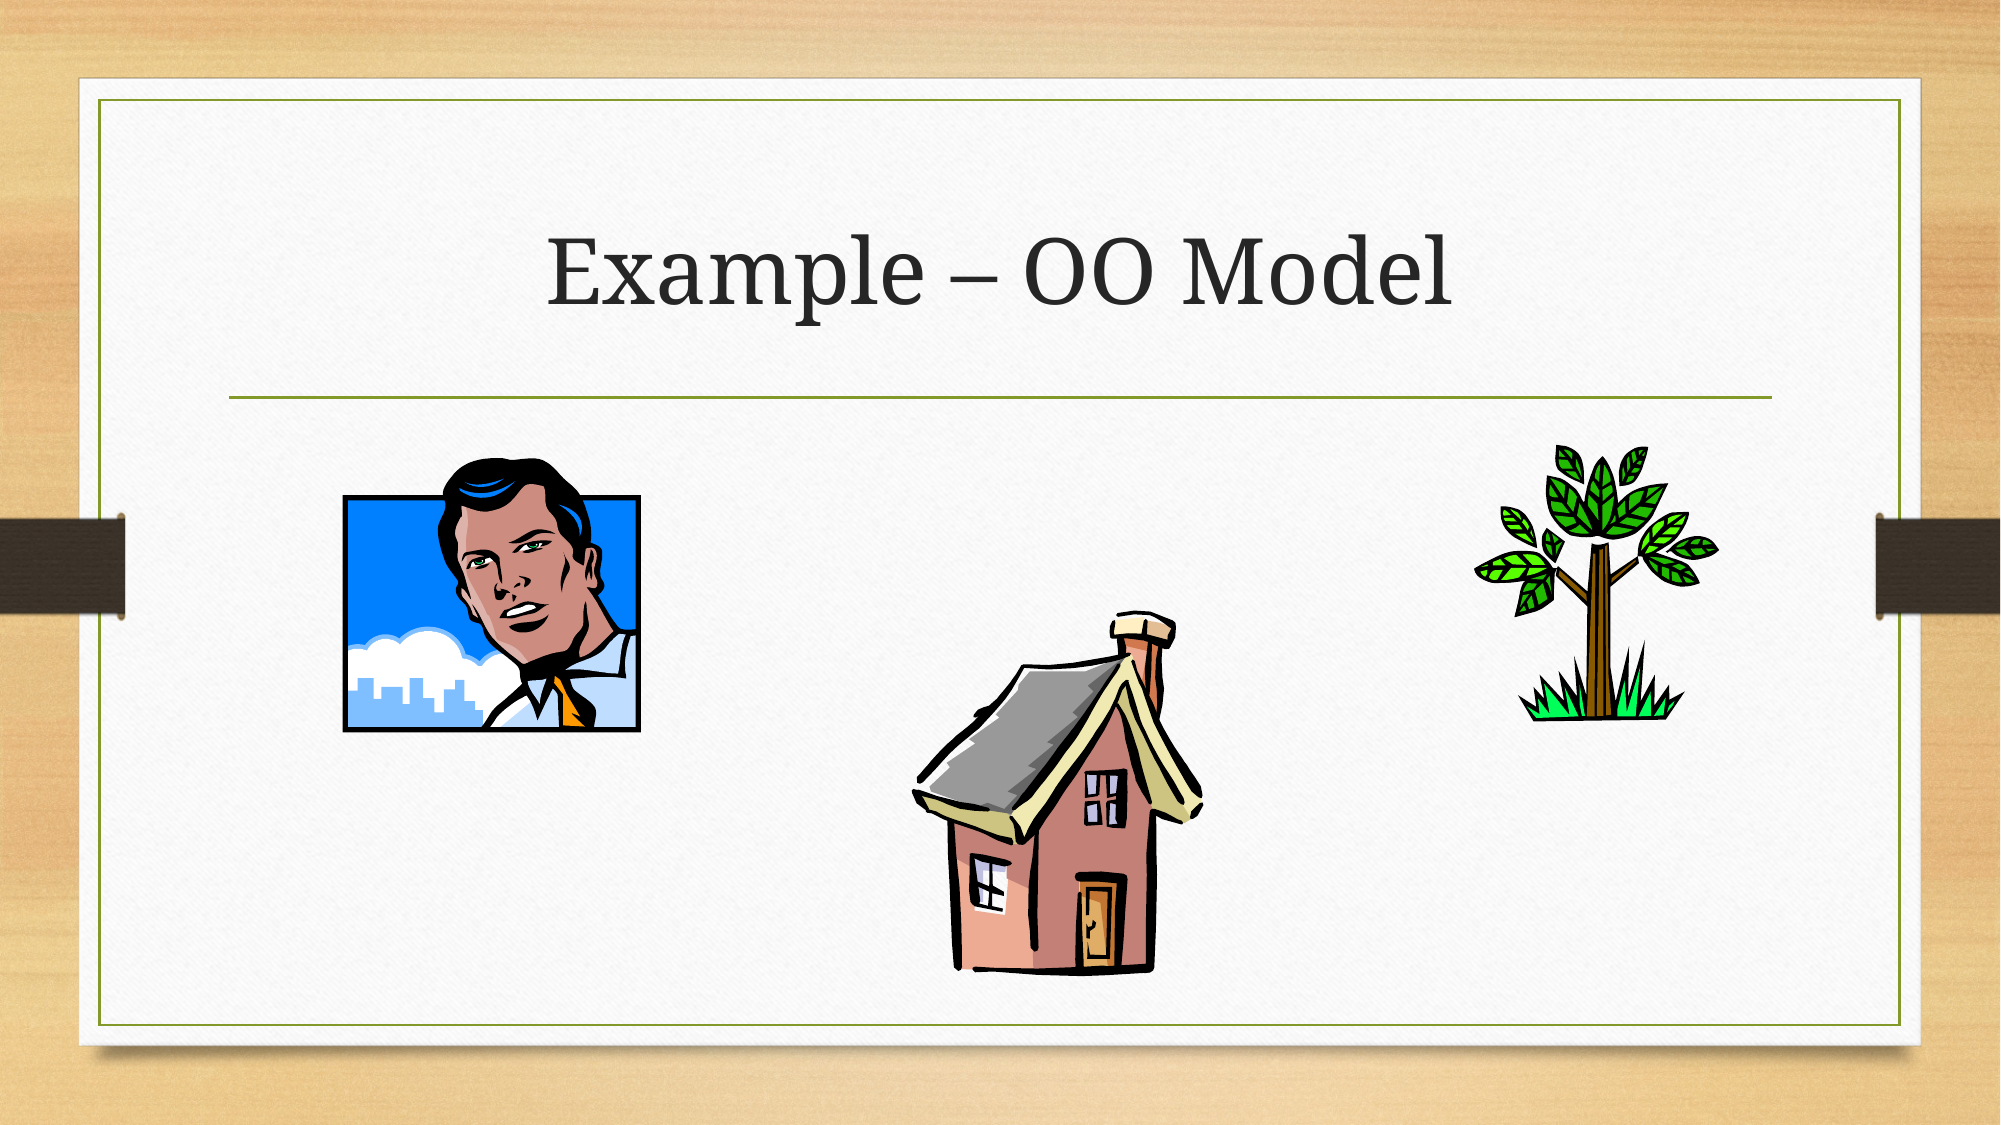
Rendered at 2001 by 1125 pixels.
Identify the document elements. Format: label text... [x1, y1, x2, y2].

title Example – OO Model [212, 161, 1788, 375]
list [342, 456, 642, 733]
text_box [911, 610, 1204, 977]
picture [0, 0, 2001, 1125]
